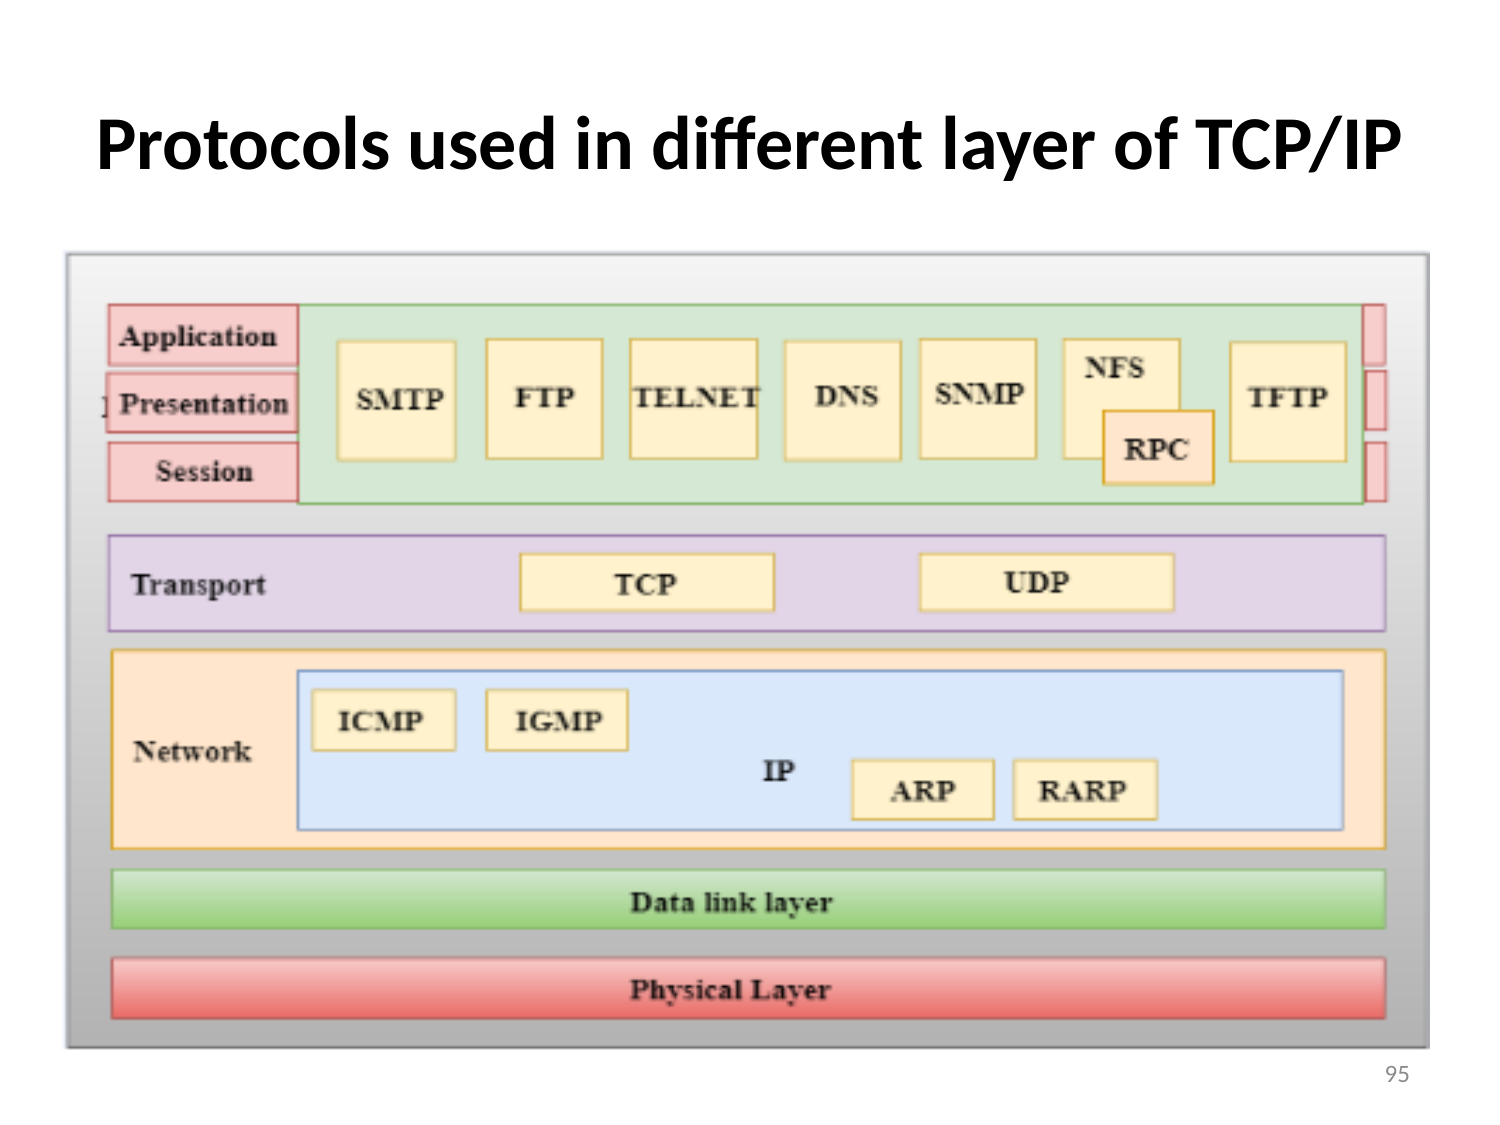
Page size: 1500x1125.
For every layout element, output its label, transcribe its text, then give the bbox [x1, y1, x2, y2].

slide_number 95 [1074, 1063, 1425, 1103]
title Protocols used in different layer of TCP/IP [75, 45, 1425, 233]
picture [58, 245, 1430, 1055]
